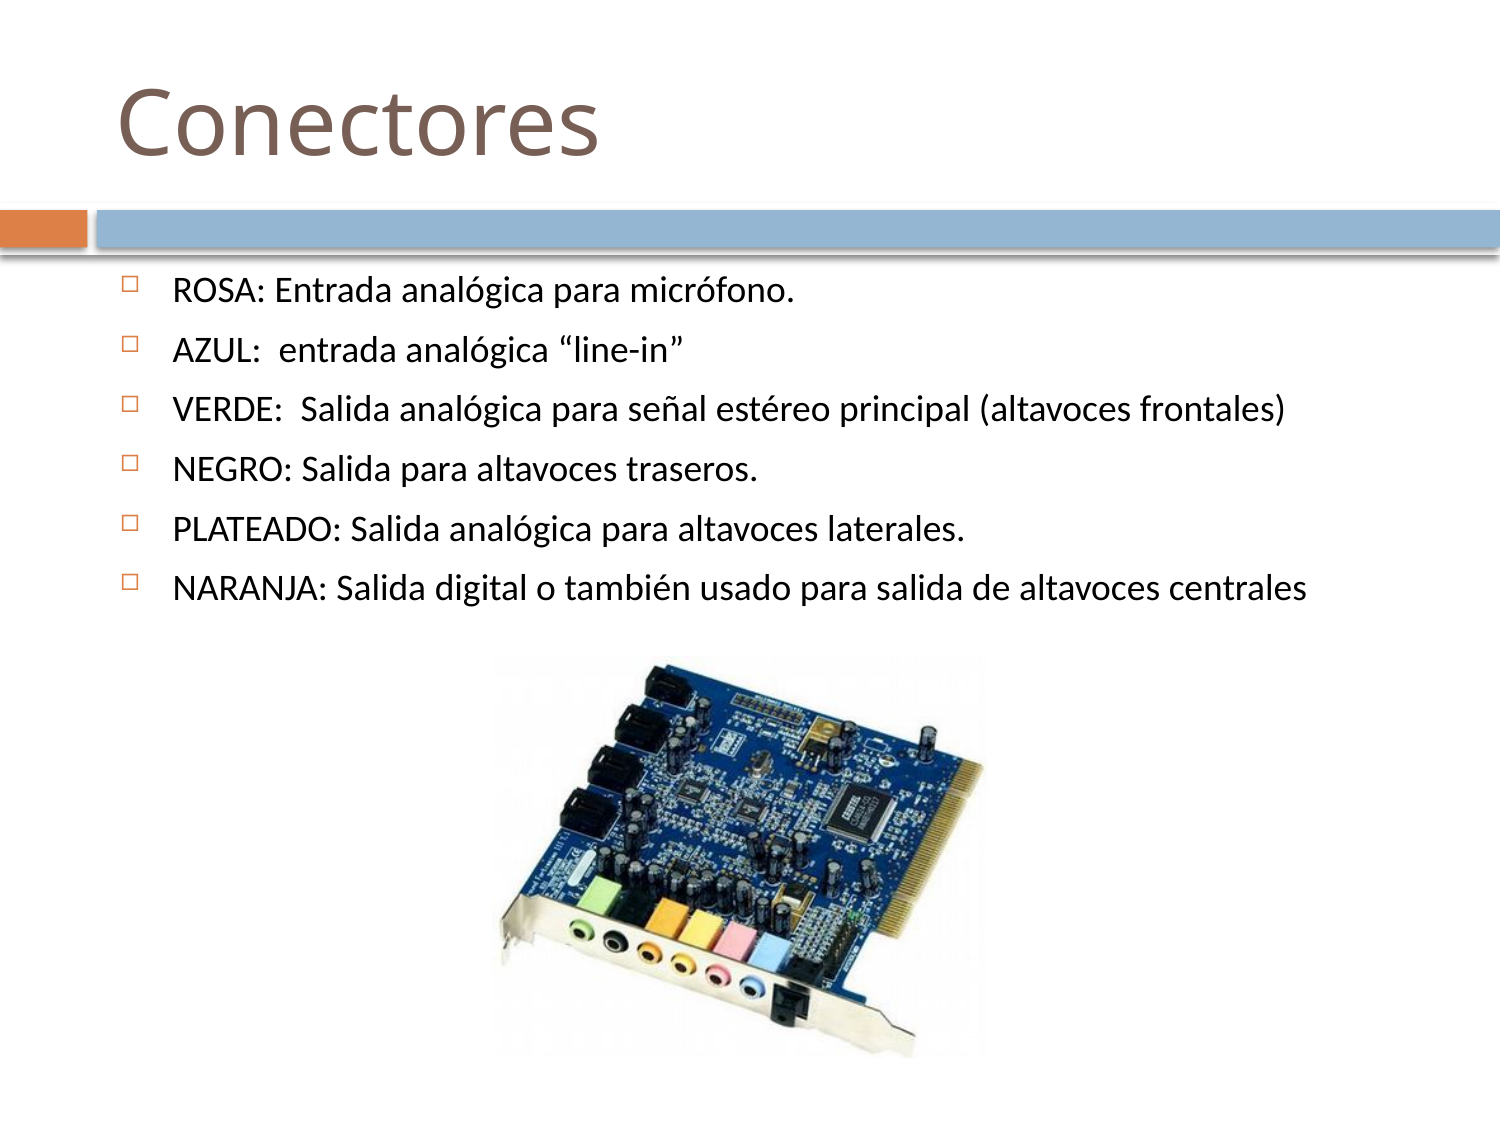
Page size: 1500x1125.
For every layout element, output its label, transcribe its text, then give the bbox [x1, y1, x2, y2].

title Conectores [100, 37, 1438, 200]
picture [491, 655, 987, 1059]
list ROSA: Entrada analógica para micrófono. AZUL: entrada analógica “line-in” VERDE: Salida analógica para señal estéreo principal (altavoces frontales) NEGRO: Salida para altavoces traseros. PLATEADO: Salida analógica para altavoces laterales. NARANJA: Salida digital o también usado para salida de altavoces centrales [105, 257, 1443, 840]
